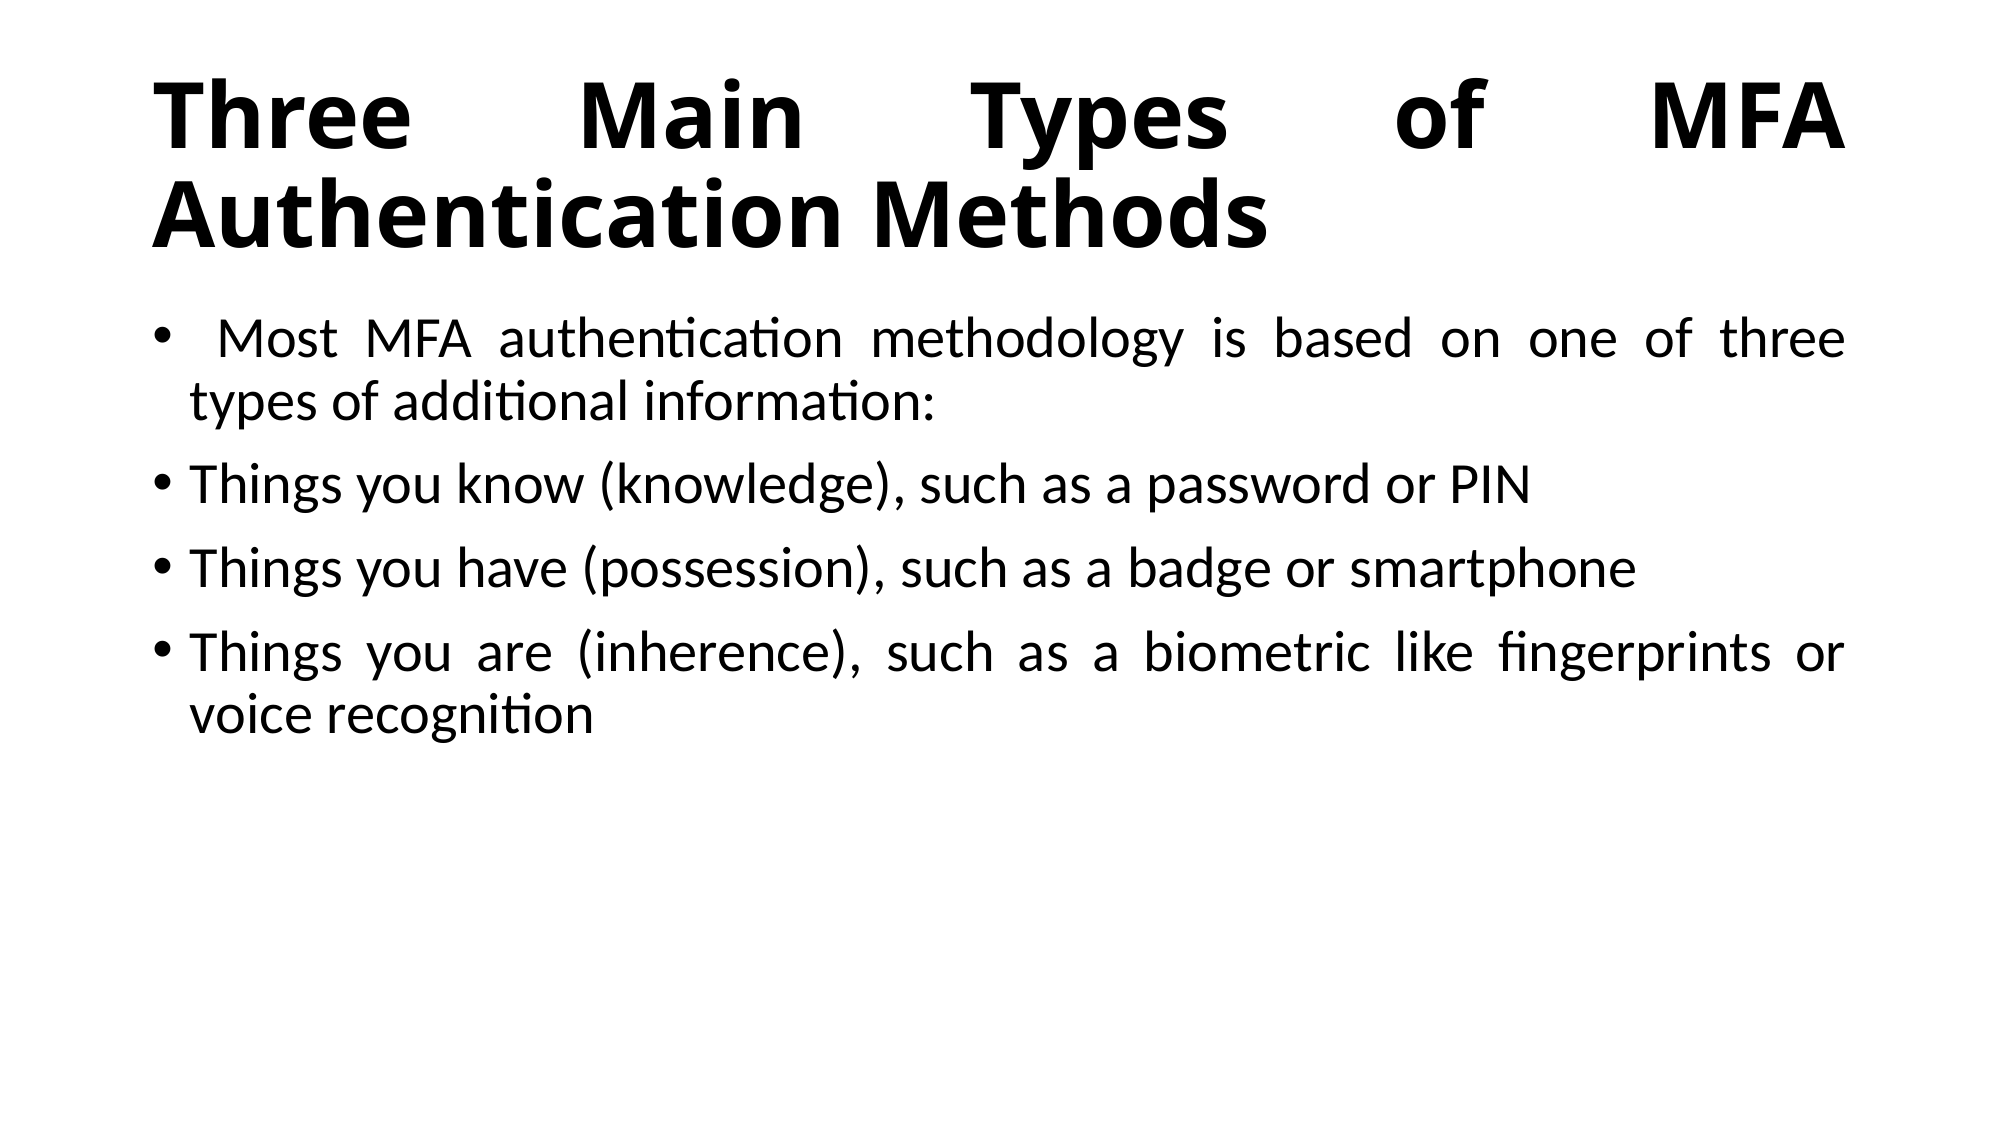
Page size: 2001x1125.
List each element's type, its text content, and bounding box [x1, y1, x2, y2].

list Most MFA authentication methodology is based on one of three types of additional information: Things you know (knowledge), such as a password or PIN Things you have (possession), such as a badge or smartphone Things you are (inherence), such as a biometric like fingerprints or voice recognition [137, 299, 1863, 1014]
title Three Main Types of MFA Authentication Methods [137, 59, 1863, 278]
